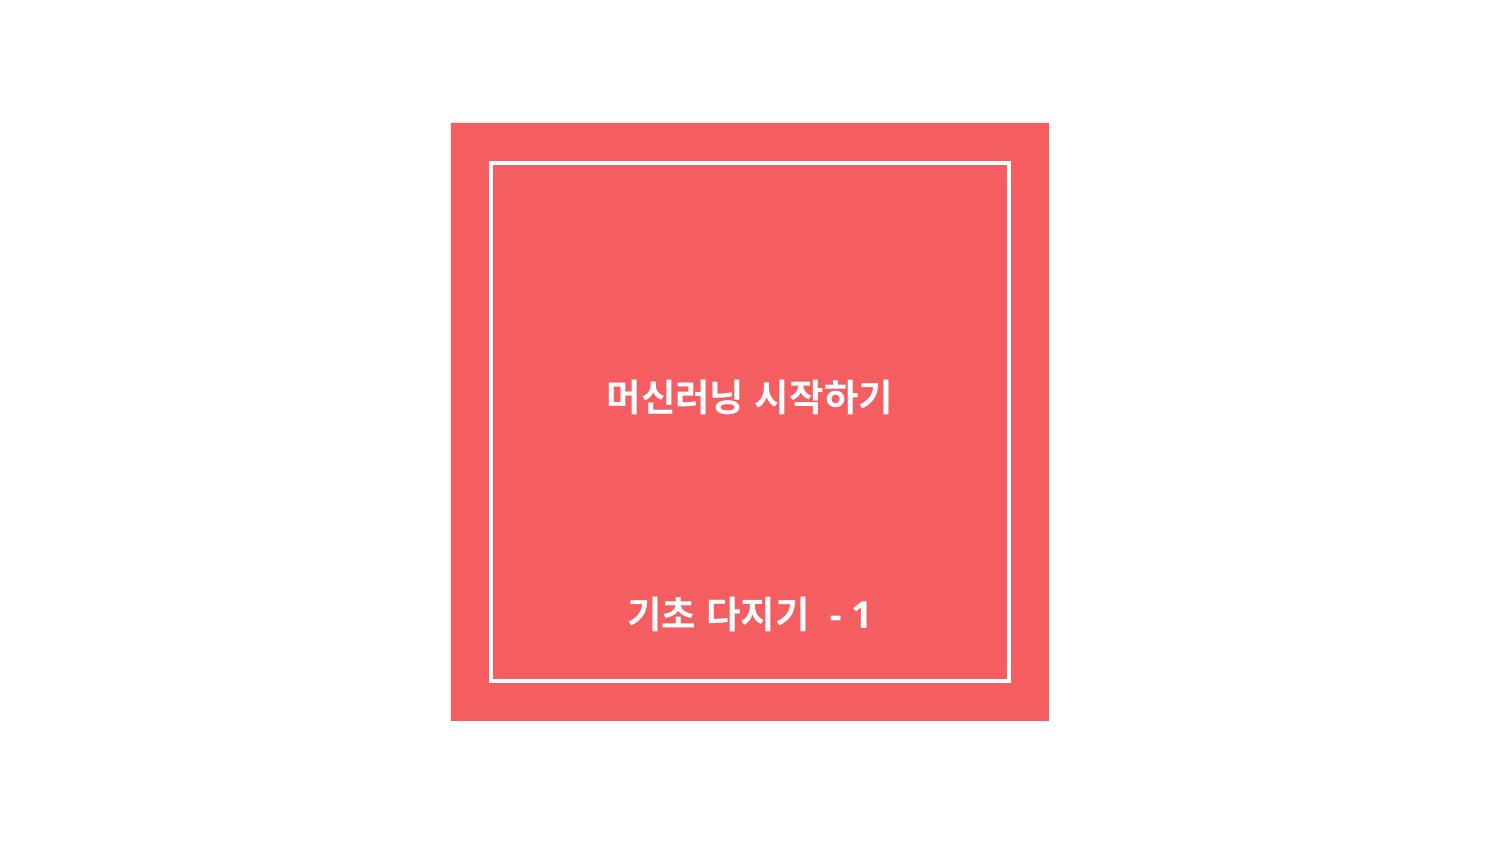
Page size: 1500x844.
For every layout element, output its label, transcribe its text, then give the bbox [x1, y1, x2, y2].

title 머신러닝 시작하기 [507, 266, 993, 527]
subtitle 기초 다지기 - 1 [507, 535, 993, 651]
